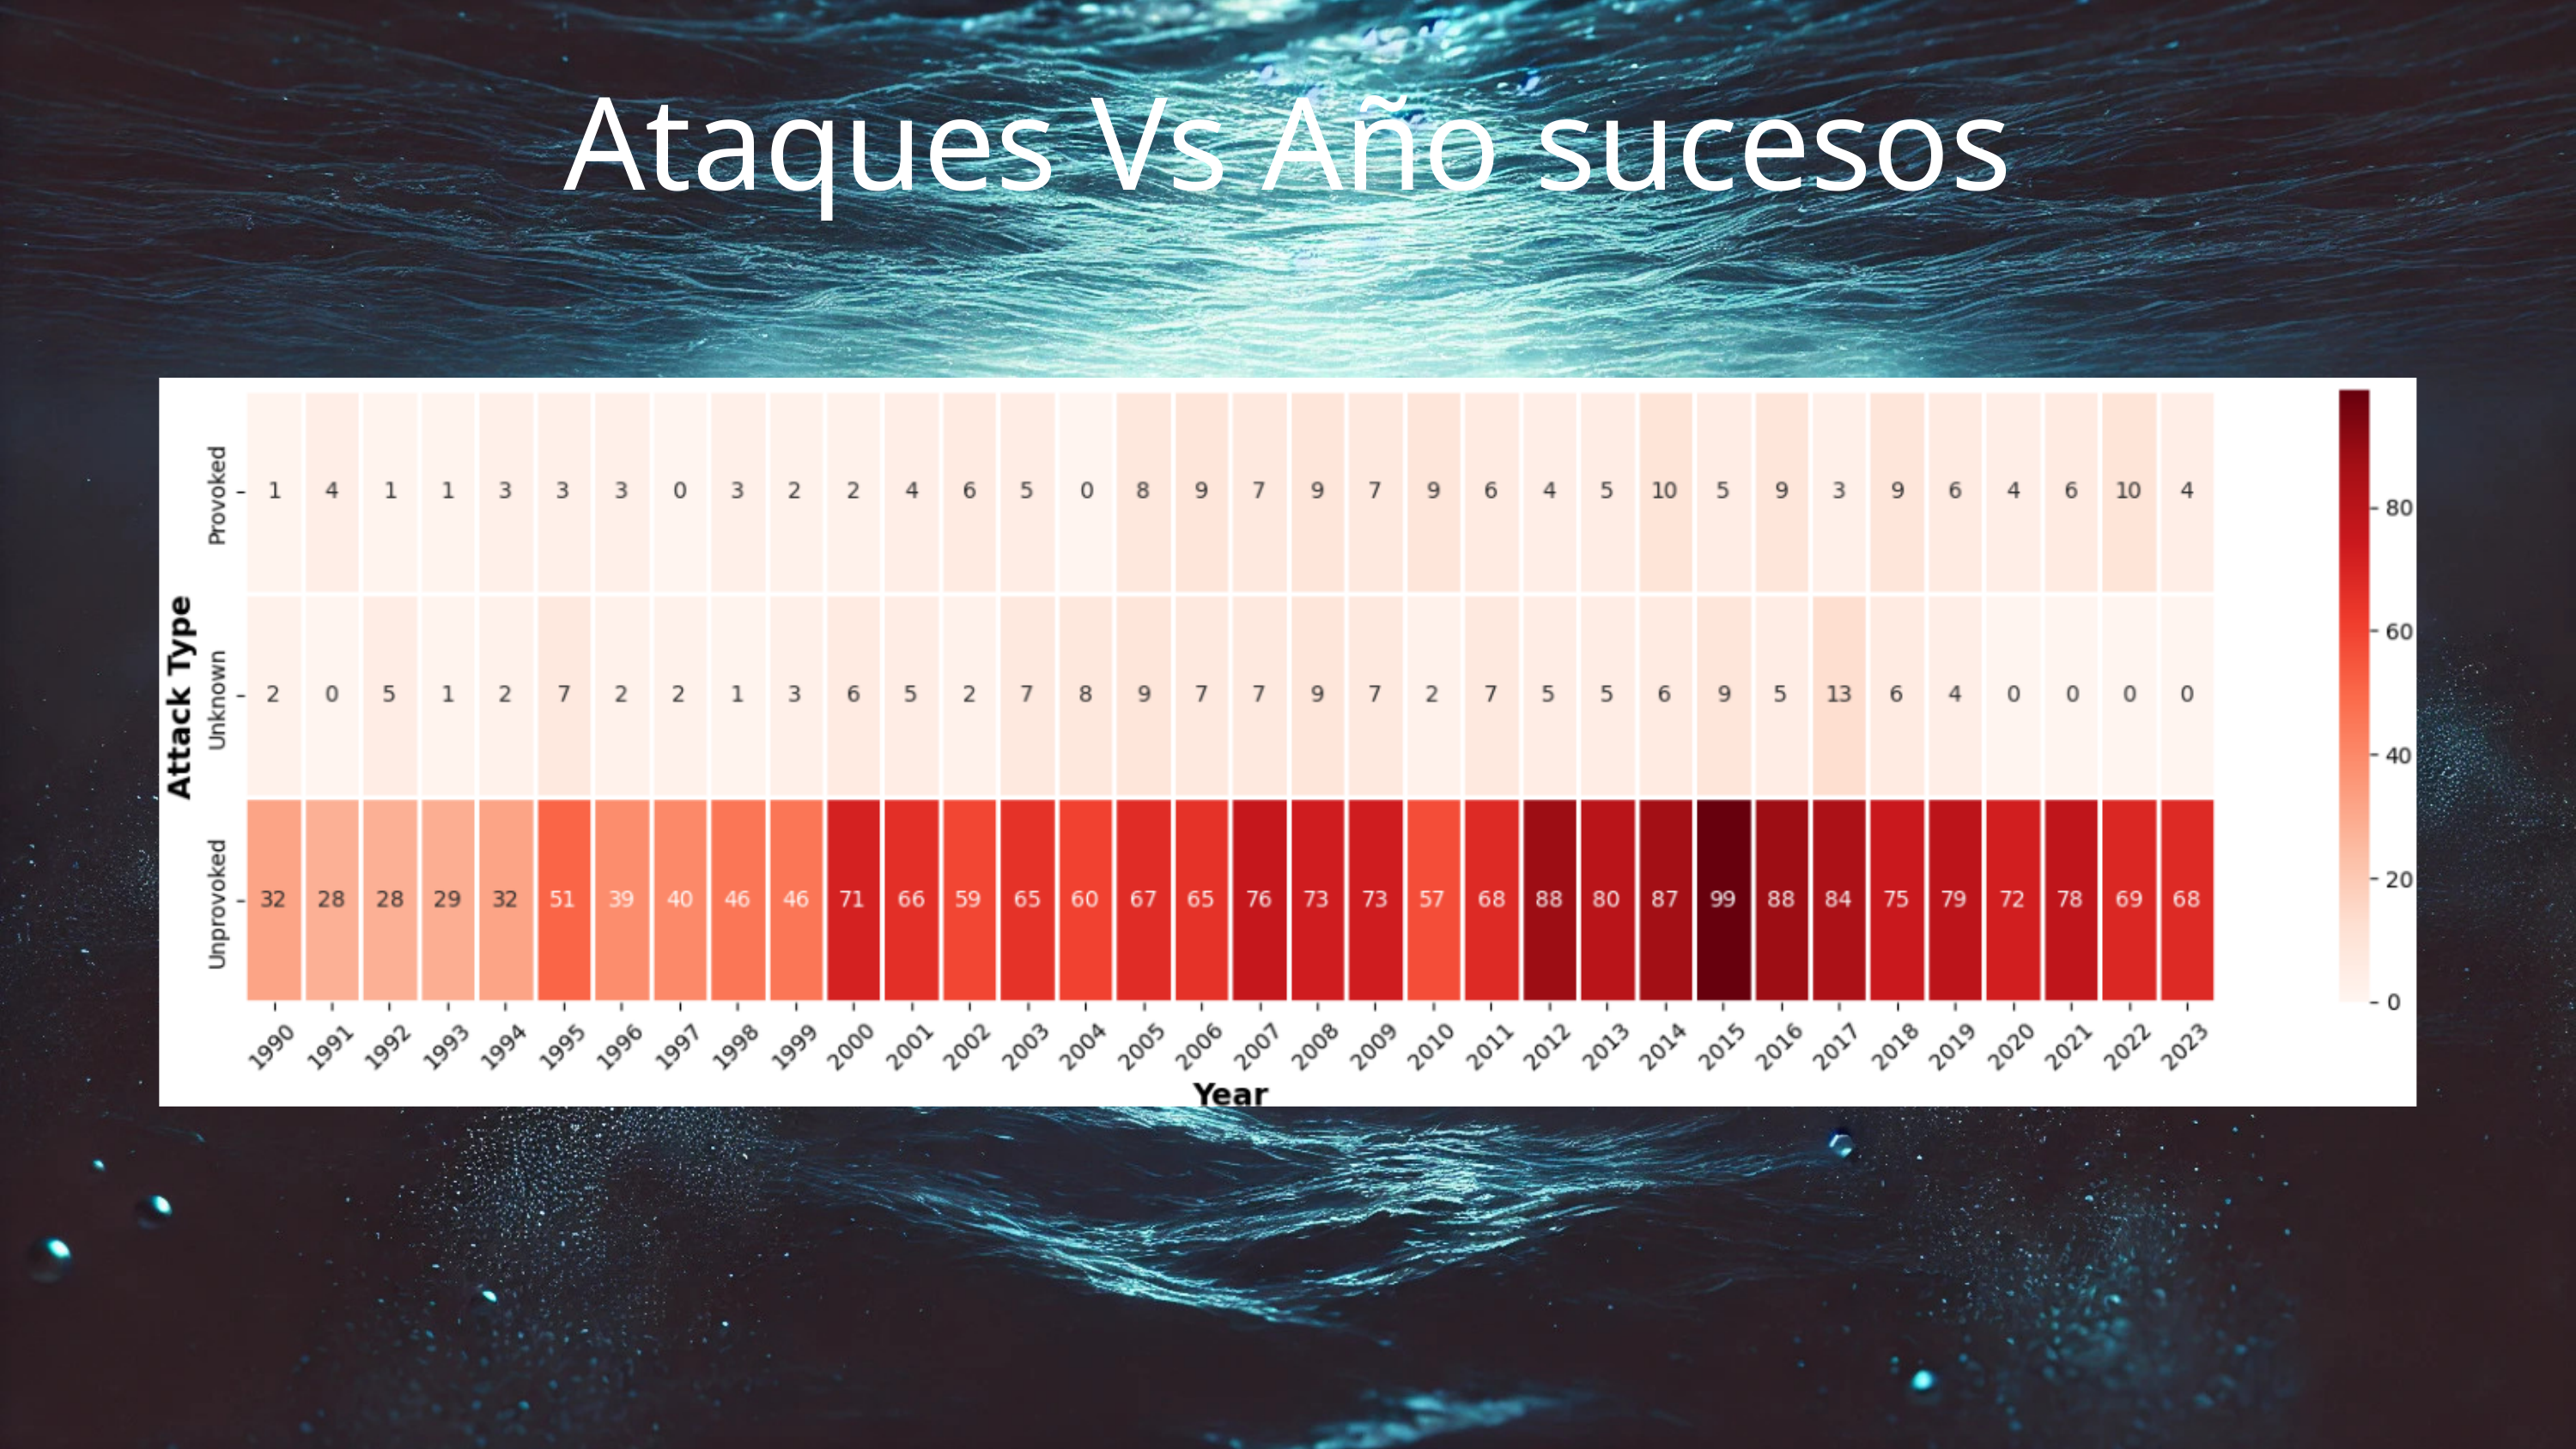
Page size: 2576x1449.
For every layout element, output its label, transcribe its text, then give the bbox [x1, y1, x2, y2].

text_box [0, 0, 2576, 1449]
text_box Ataques Vs Año sucesos [456, 0, 2119, 216]
text_box [159, 378, 2417, 1106]
